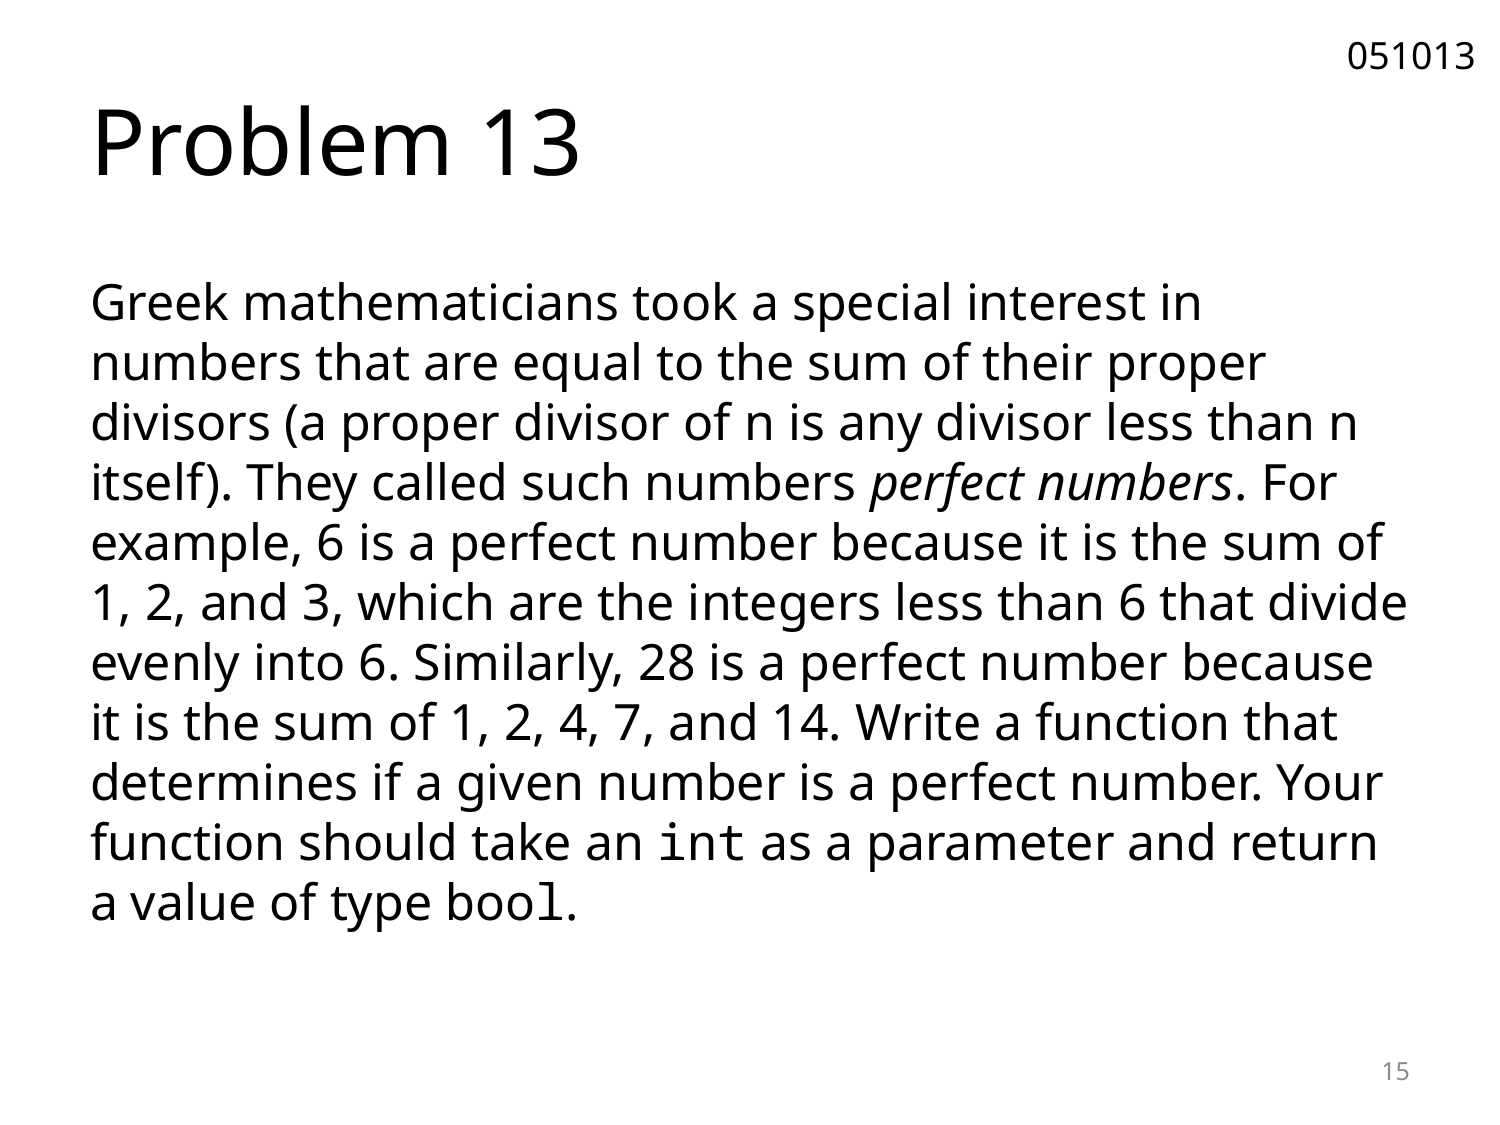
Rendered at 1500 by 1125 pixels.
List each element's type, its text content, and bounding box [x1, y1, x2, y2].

list Greek mathematicians took a special interest in numbers that are equal to the sum of their proper divisors (a proper divisor of n is any divisor less than n itself). They called such numbers perfect numbers. For example, 6 is a perfect number because it is the sum of 1, 2, and 3, which are the integers less than 6 that divide evenly into 6. Similarly, 28 is a perfect number because it is the sum of 1, 2, 4, 7, and 14. Write a function that determines if a given number is a perfect number. Your function should take an int as a parameter and return a value of type bool. [75, 392, 1425, 1005]
title Problem 13 [75, 45, 1425, 233]
list Greek mathematicians took a special interest in numbers that are equal to the sum of their proper divisors (a proper divisor of n is any divisor less than n itself). They called such numbers perfect numbers. For example, 6 is a perfect number because it is the sum of 1, 2, and 3, which are the integers less than 6 that divide evenly into 6. Similarly, 28 is a perfect number because it is the sum of 1, 2, 4, 7, and 14. Write a function that determines if a given number is a perfect number. Your function should take an int as a parameter and return a value of type bool. [75, 262, 1425, 391]
text_box 051013 [1332, 24, 1491, 85]
slide_number 15 [1074, 1042, 1425, 1103]
